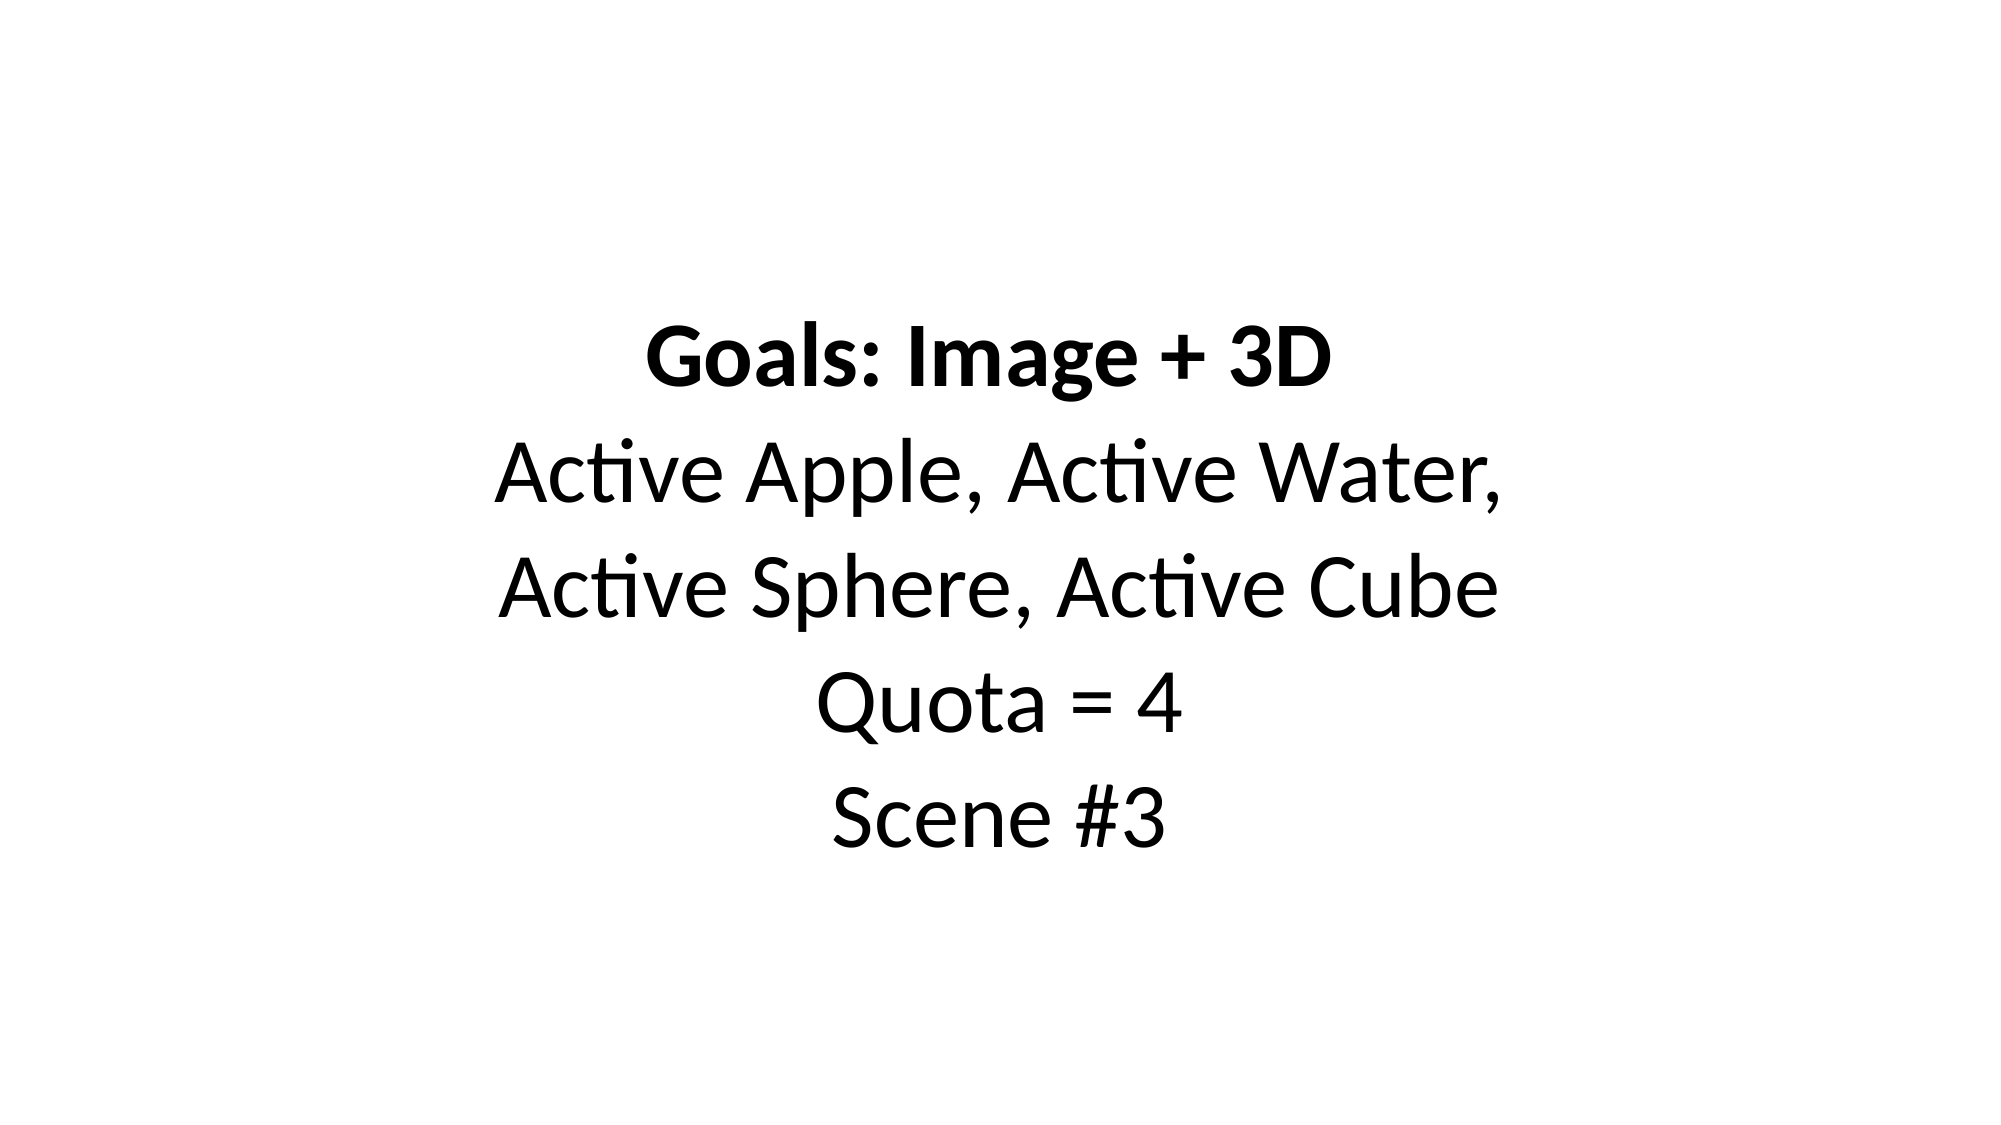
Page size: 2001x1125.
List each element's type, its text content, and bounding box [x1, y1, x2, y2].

list Goals: Image + 3D Active Apple, Active Water, Active Sphere, Active Cube Quota = 4 Scene #3 [0, 299, 2000, 876]
